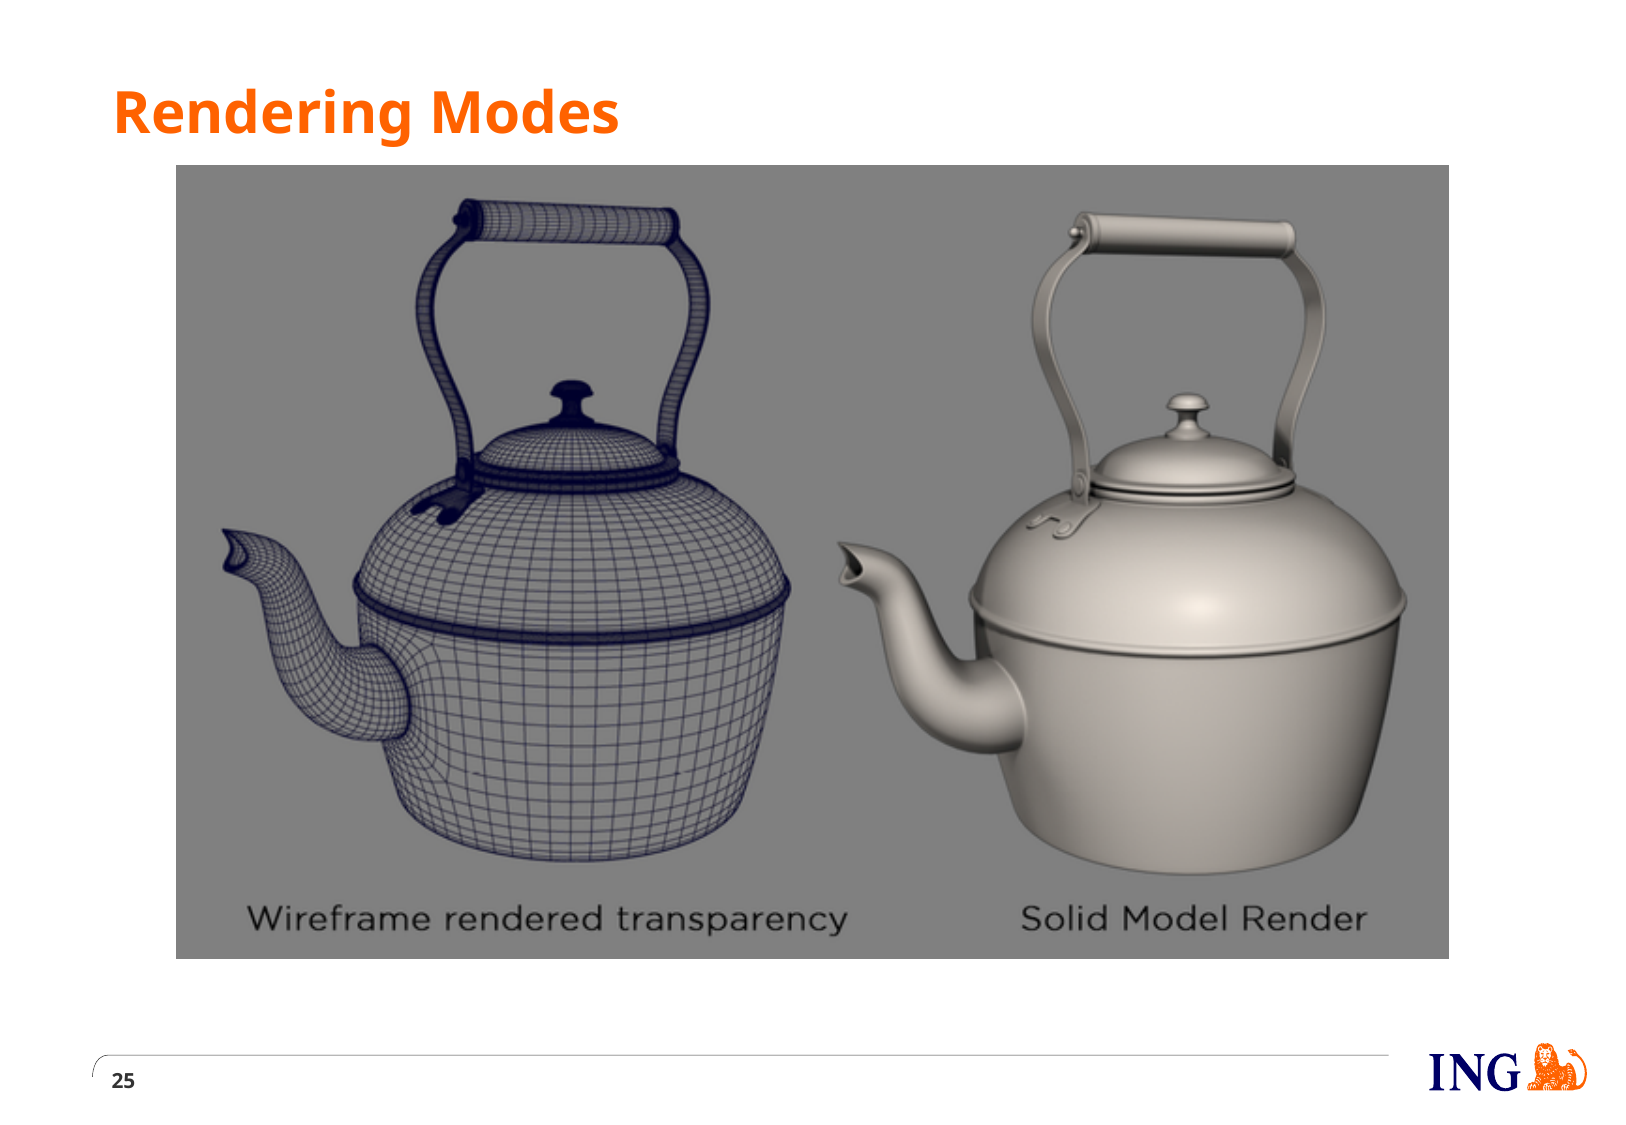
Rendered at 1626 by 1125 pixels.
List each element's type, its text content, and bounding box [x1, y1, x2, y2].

slide_number 25 [111, 1066, 178, 1097]
picture [176, 165, 1449, 960]
title Rendering Modes [112, 46, 1511, 187]
